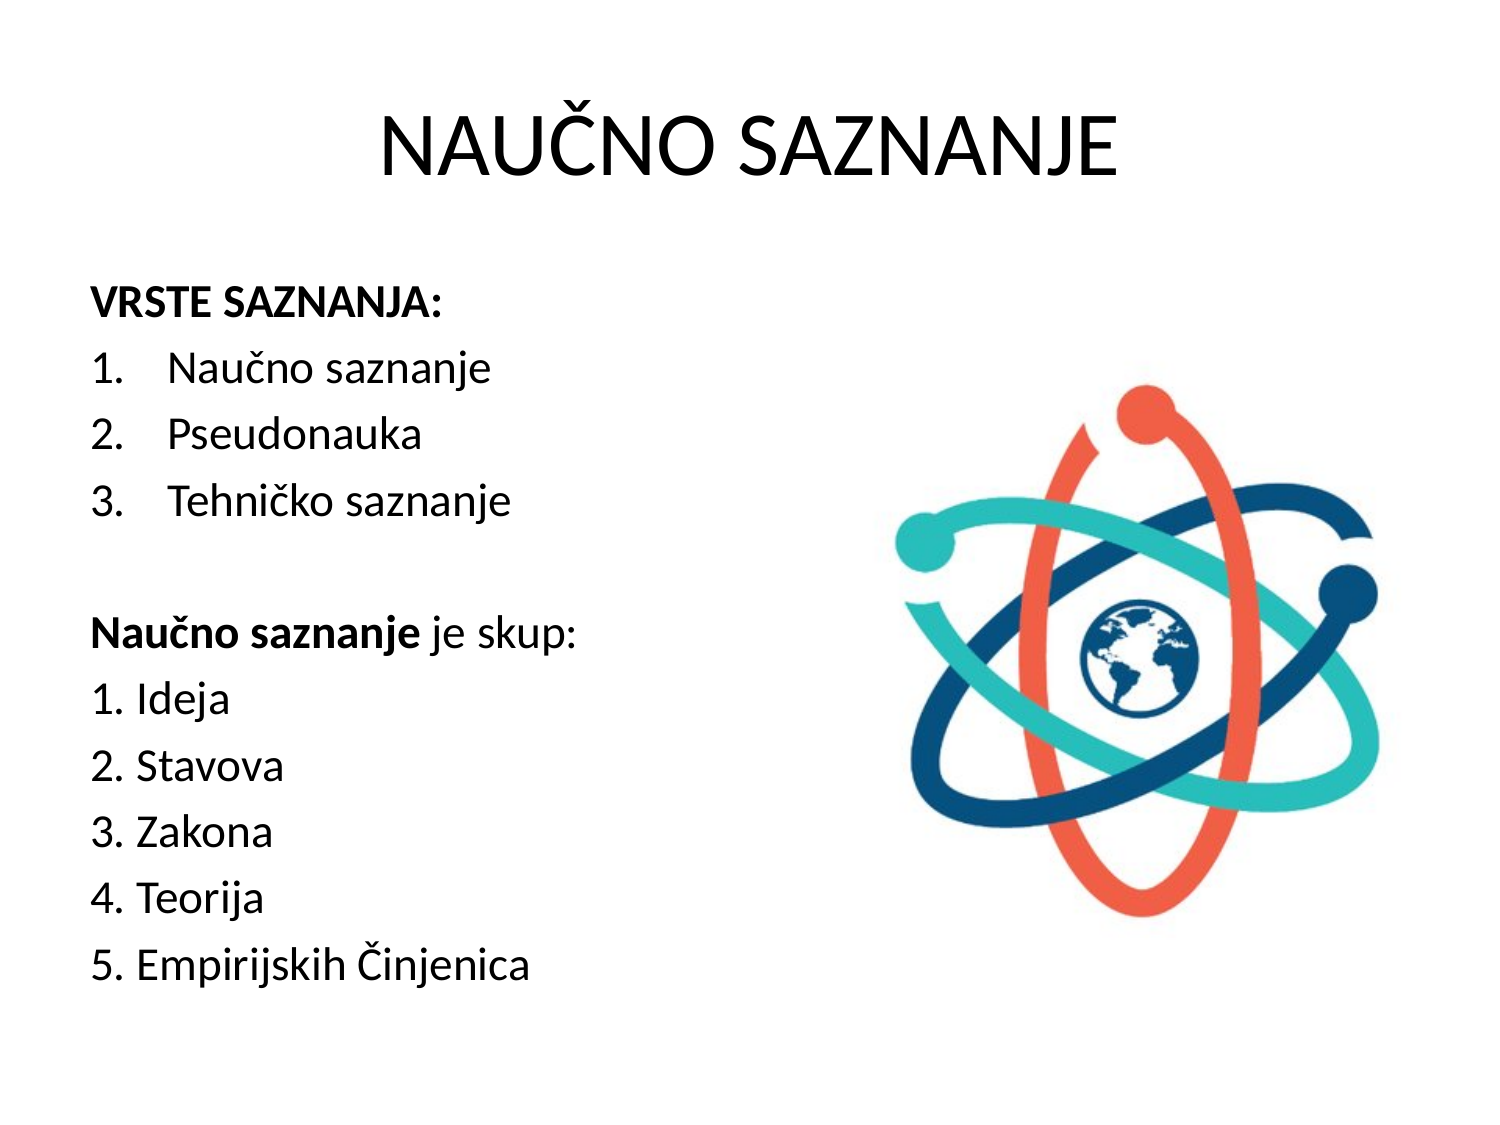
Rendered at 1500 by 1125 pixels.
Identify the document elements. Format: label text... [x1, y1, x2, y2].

list VRSTE SAZNANJA: Naučno saznanje Pseudonauka Tehničko saznanje Naučno saznanje je skup: 1. Ideja 2. Stavova 3. Zakona 4. Teorija 5. Empirijskih Činjenica [75, 262, 1425, 1005]
title NAUČNO SAZNANJE [75, 45, 1425, 233]
picture [824, 337, 1451, 963]
